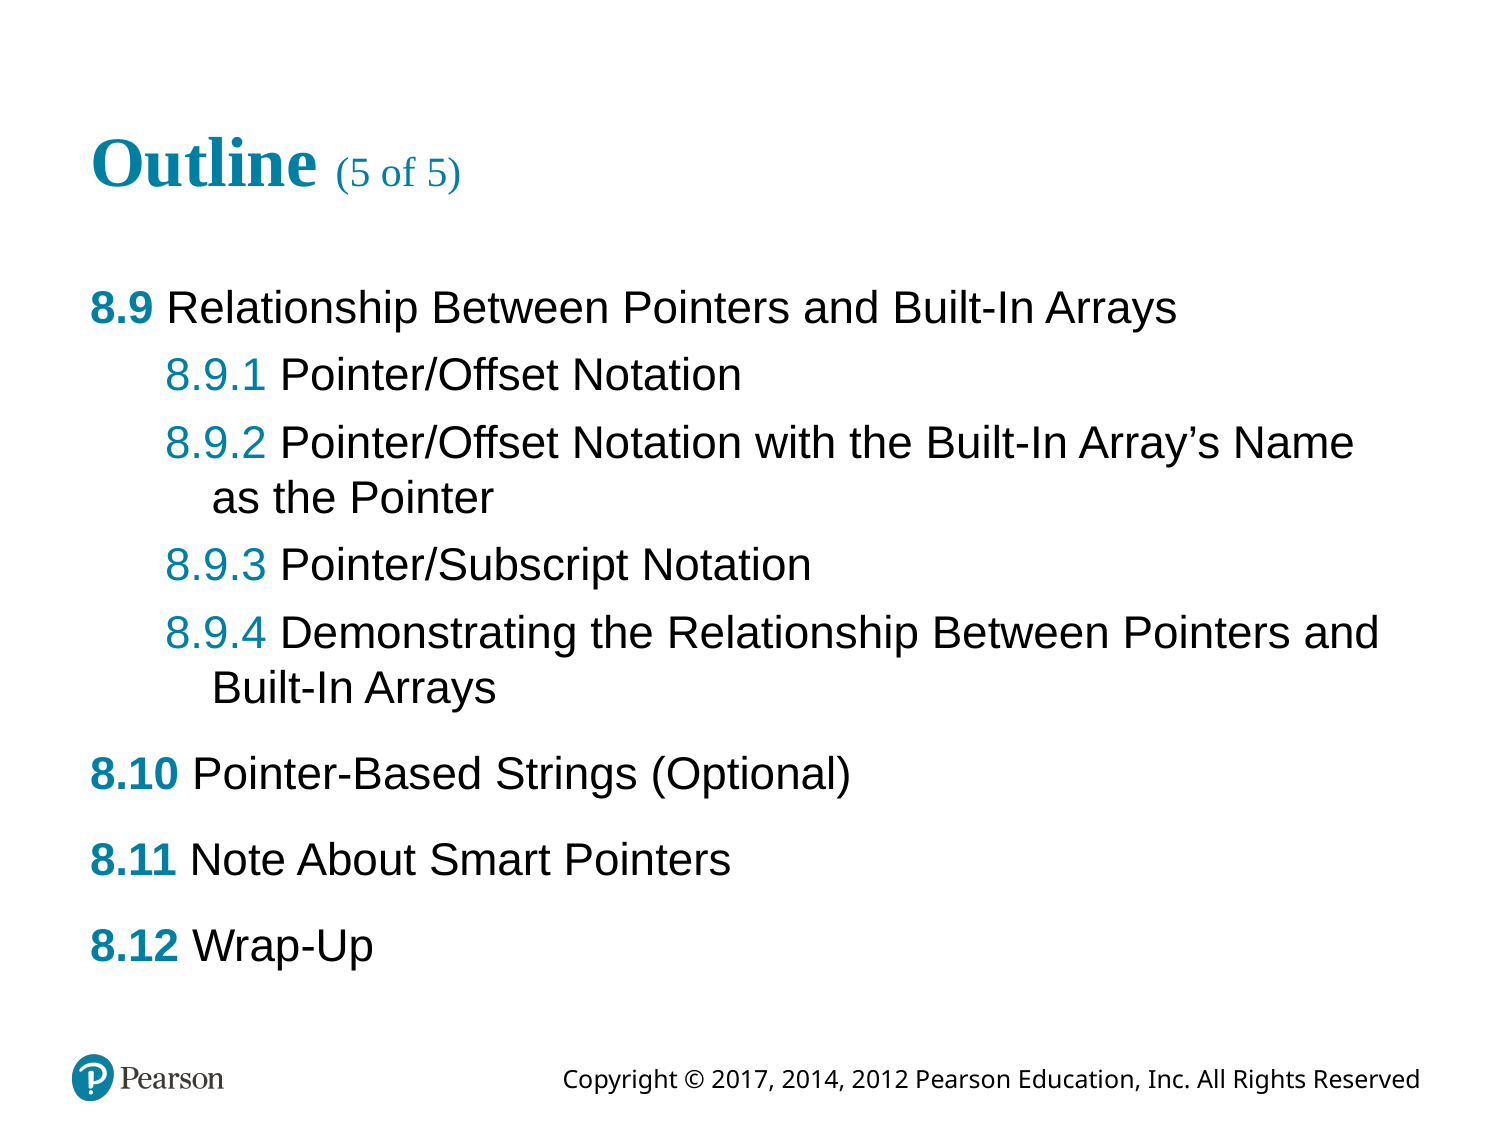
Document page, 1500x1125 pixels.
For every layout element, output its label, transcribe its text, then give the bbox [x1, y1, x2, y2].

list 8.9 Relationship Between Pointers and Built-In Arrays 8.9.1 Pointer/Offset Notation 8.9.2 Pointer/Offset Notation with the Built-In Array’s Name as the Pointer 8.9.3 Pointer/Subscript Notation 8.9.4 Demonstrating the Relationship Between Pointers and Built-In Arrays 8.10 Pointer-Based Strings (Optional) 8.11 Note About Smart Pointers 8.12 Wrap-Up [75, 262, 1425, 1048]
picture [72, 1054, 88, 1070]
title Outline (5 of 5) [75, 35, 1425, 216]
picture [80, 1063, 106, 1088]
picture [72, 1087, 83, 1101]
picture [98, 1054, 224, 1101]
